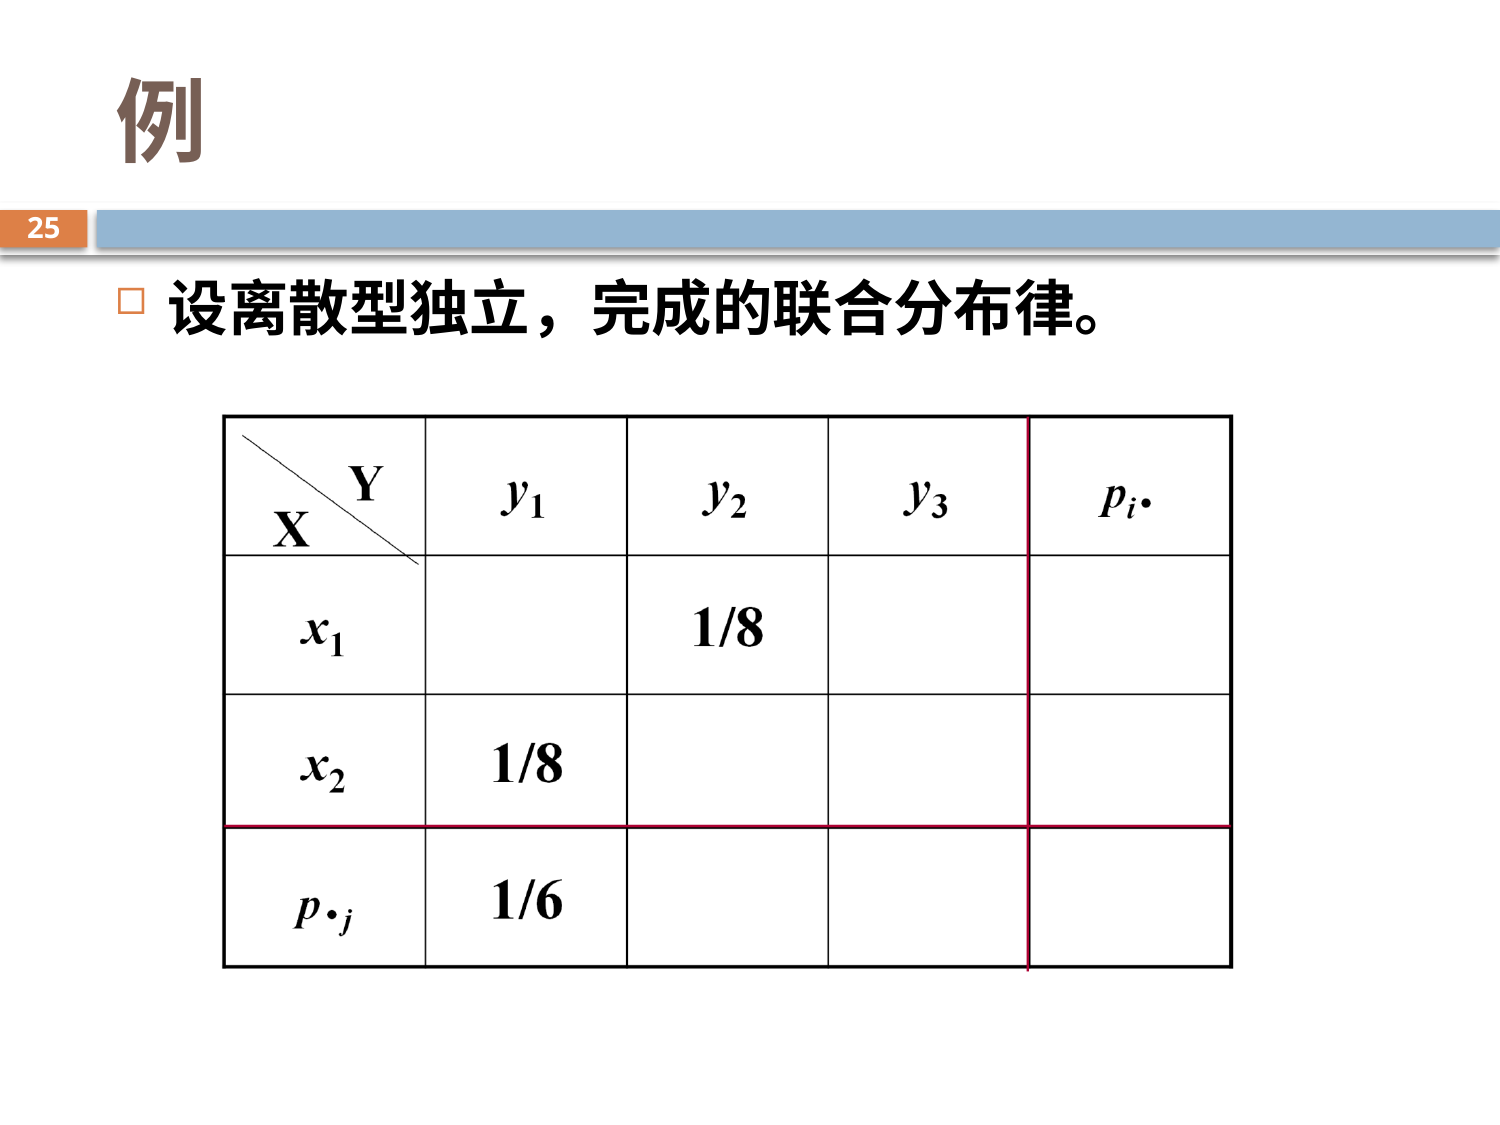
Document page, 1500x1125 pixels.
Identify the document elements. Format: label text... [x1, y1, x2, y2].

slide_number 25 [0, 208, 88, 249]
picture [206, 408, 1246, 977]
title 例 [100, 37, 1438, 200]
